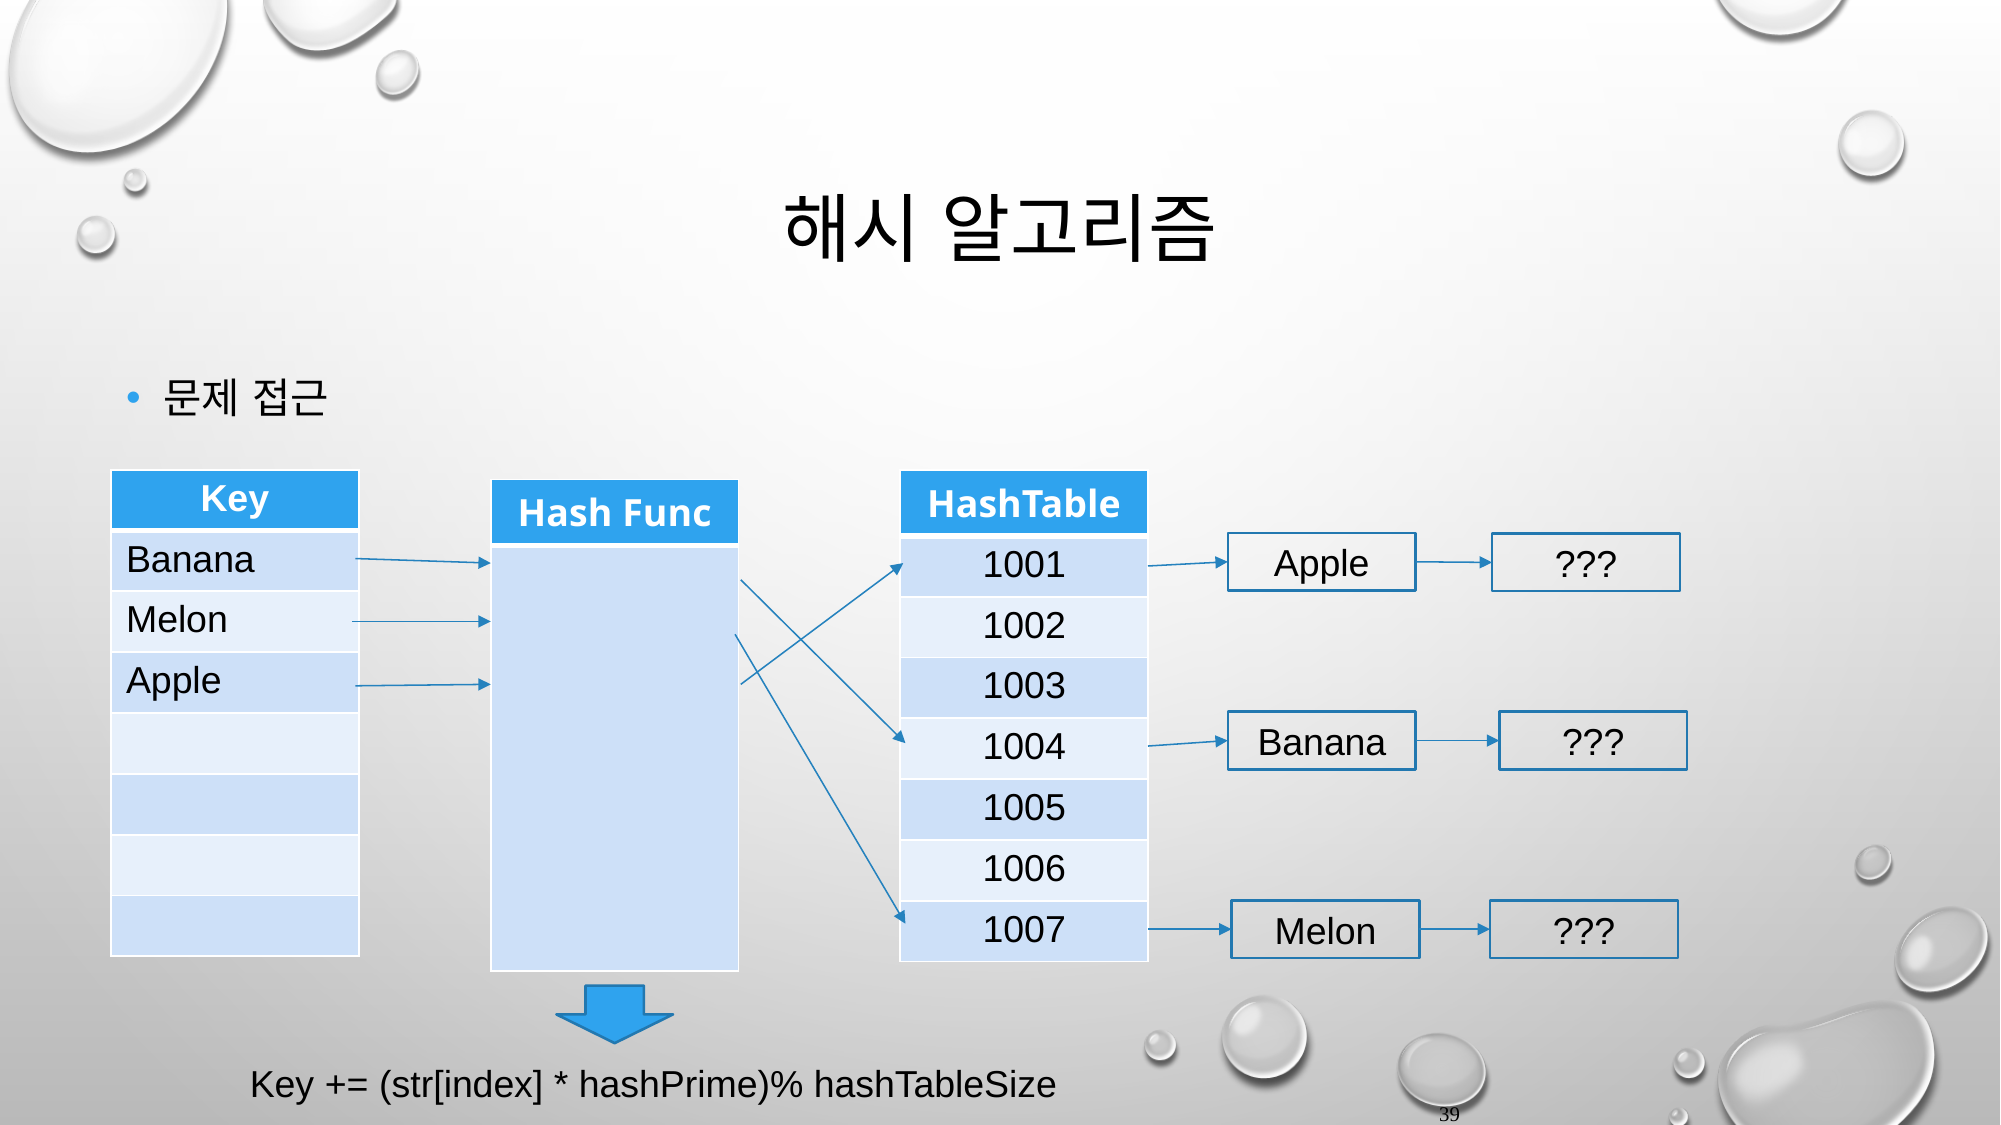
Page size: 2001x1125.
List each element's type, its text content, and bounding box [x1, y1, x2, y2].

text_box Melon [1230, 899, 1421, 959]
table_header HashTable [901, 471, 1147, 533]
text_box ??? [1498, 710, 1688, 771]
text_box ??? [1489, 899, 1679, 959]
table_cell 1003 [912, 658, 1147, 717]
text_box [1147, 561, 1229, 567]
table_cell 1001 [901, 539, 1147, 596]
table_cell [112, 775, 358, 834]
table_cell [112, 896, 358, 955]
text_box Banana [1227, 710, 1417, 771]
table_cell 1004 [912, 719, 1147, 778]
list 문제 접근 [111, 354, 1616, 503]
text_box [1147, 740, 1229, 747]
table_cell 1002 [911, 598, 1147, 657]
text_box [740, 579, 906, 744]
picture [0, 0, 2000, 1125]
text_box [355, 558, 492, 564]
table_cell 1005 [912, 780, 1147, 839]
text_box Key += (str[index] * hashPrime)% hashTableSize [234, 1052, 1284, 1113]
table_cell Melon [112, 592, 358, 651]
table_cell [112, 714, 358, 773]
table_cell [492, 548, 738, 970]
text_box Apple [1227, 532, 1417, 592]
slide_number 39 [1363, 1083, 1476, 1125]
table_header Key [112, 471, 358, 528]
text_box [555, 984, 675, 1045]
table_header Hash Func [492, 480, 738, 543]
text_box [740, 562, 904, 579]
table_cell 1006 [912, 841, 1147, 900]
text_box ??? [1491, 532, 1681, 592]
table_cell [112, 836, 358, 895]
title 해시 알고리즘 [149, 101, 1851, 364]
table_cell Banana [112, 533, 358, 590]
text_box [734, 742, 906, 924]
table_cell Apple [112, 653, 358, 712]
table_cell 1007 [901, 902, 1147, 961]
